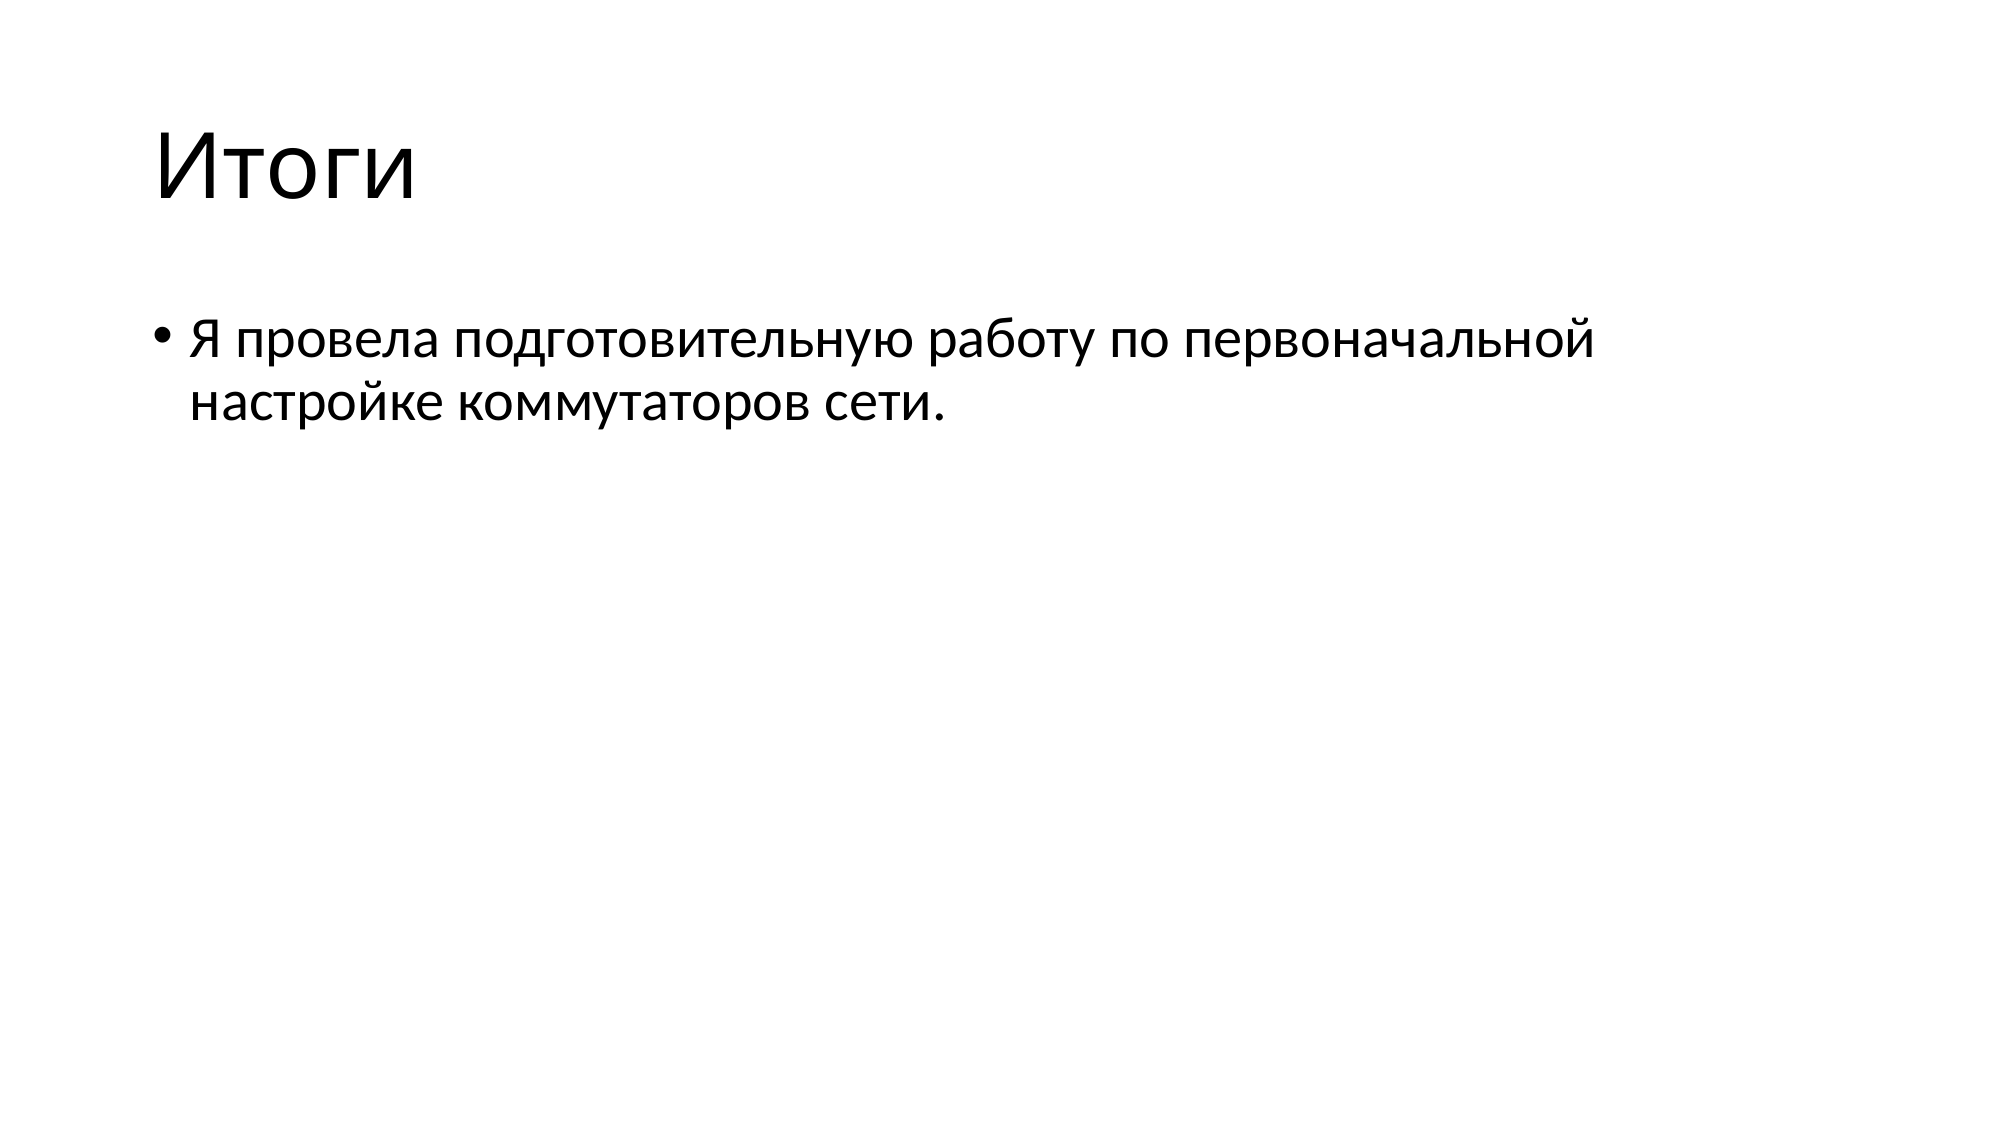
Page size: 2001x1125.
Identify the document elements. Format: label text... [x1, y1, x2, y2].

list Я провела подготовительную работу по первоначальной настройке коммутаторов сети. [137, 299, 1863, 1014]
title Итоги [137, 59, 1863, 278]
